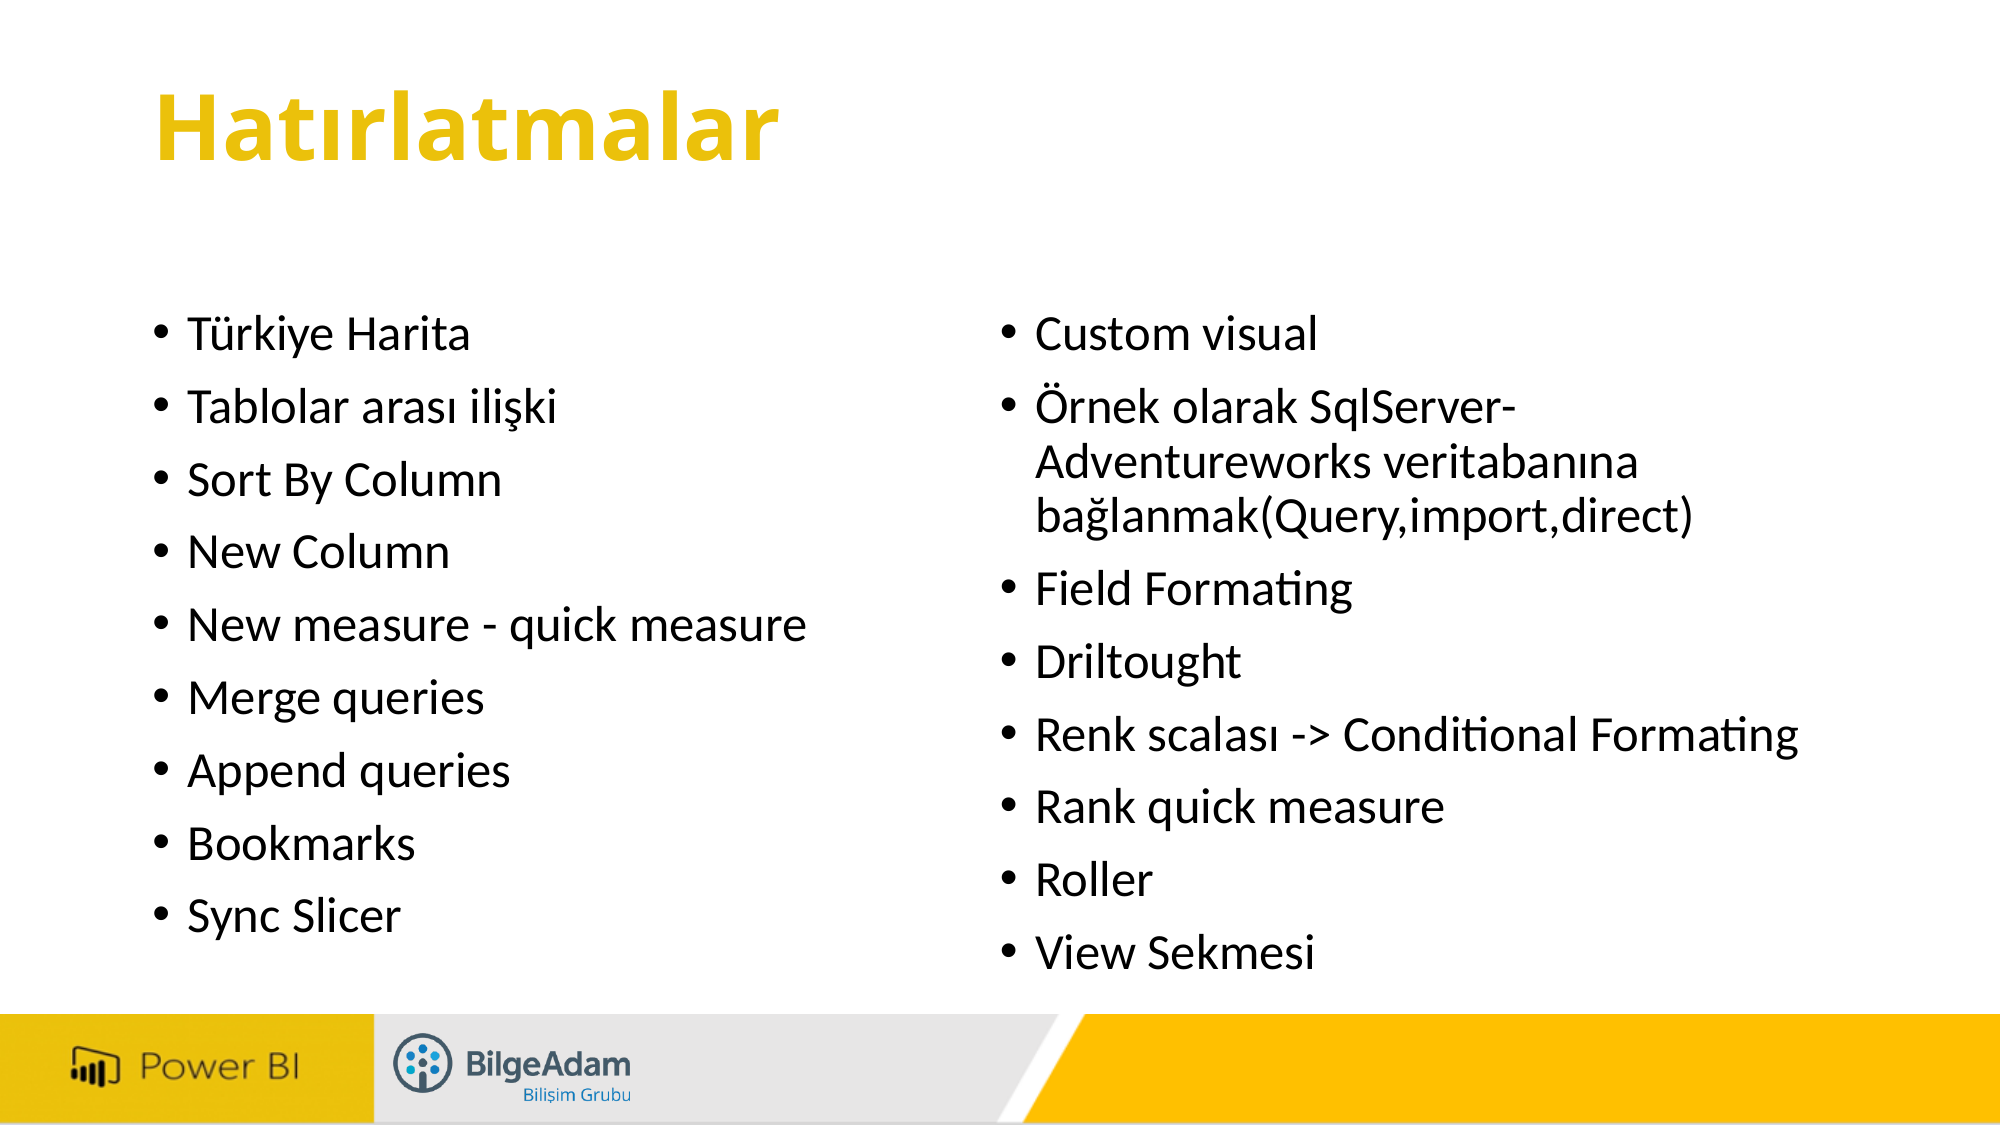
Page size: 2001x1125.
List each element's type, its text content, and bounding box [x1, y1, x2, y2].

picture [0, 1014, 2000, 1125]
title Hatırlatmalar [137, 59, 1863, 202]
list Türkiye Harita Tablolar arası ilişki Sort By Column New Column New measure - quick measure Merge queries Append queries Bookmarks Sync Slicer Custom visual Örnek olarak SqlServer-Adventureworks veritabanına bağlanmak(Query,import,direct) Field Formating Driltought Renk scalası -> Conditional Formating Rank quick measure Roller View Sekmesi [137, 299, 1863, 993]
